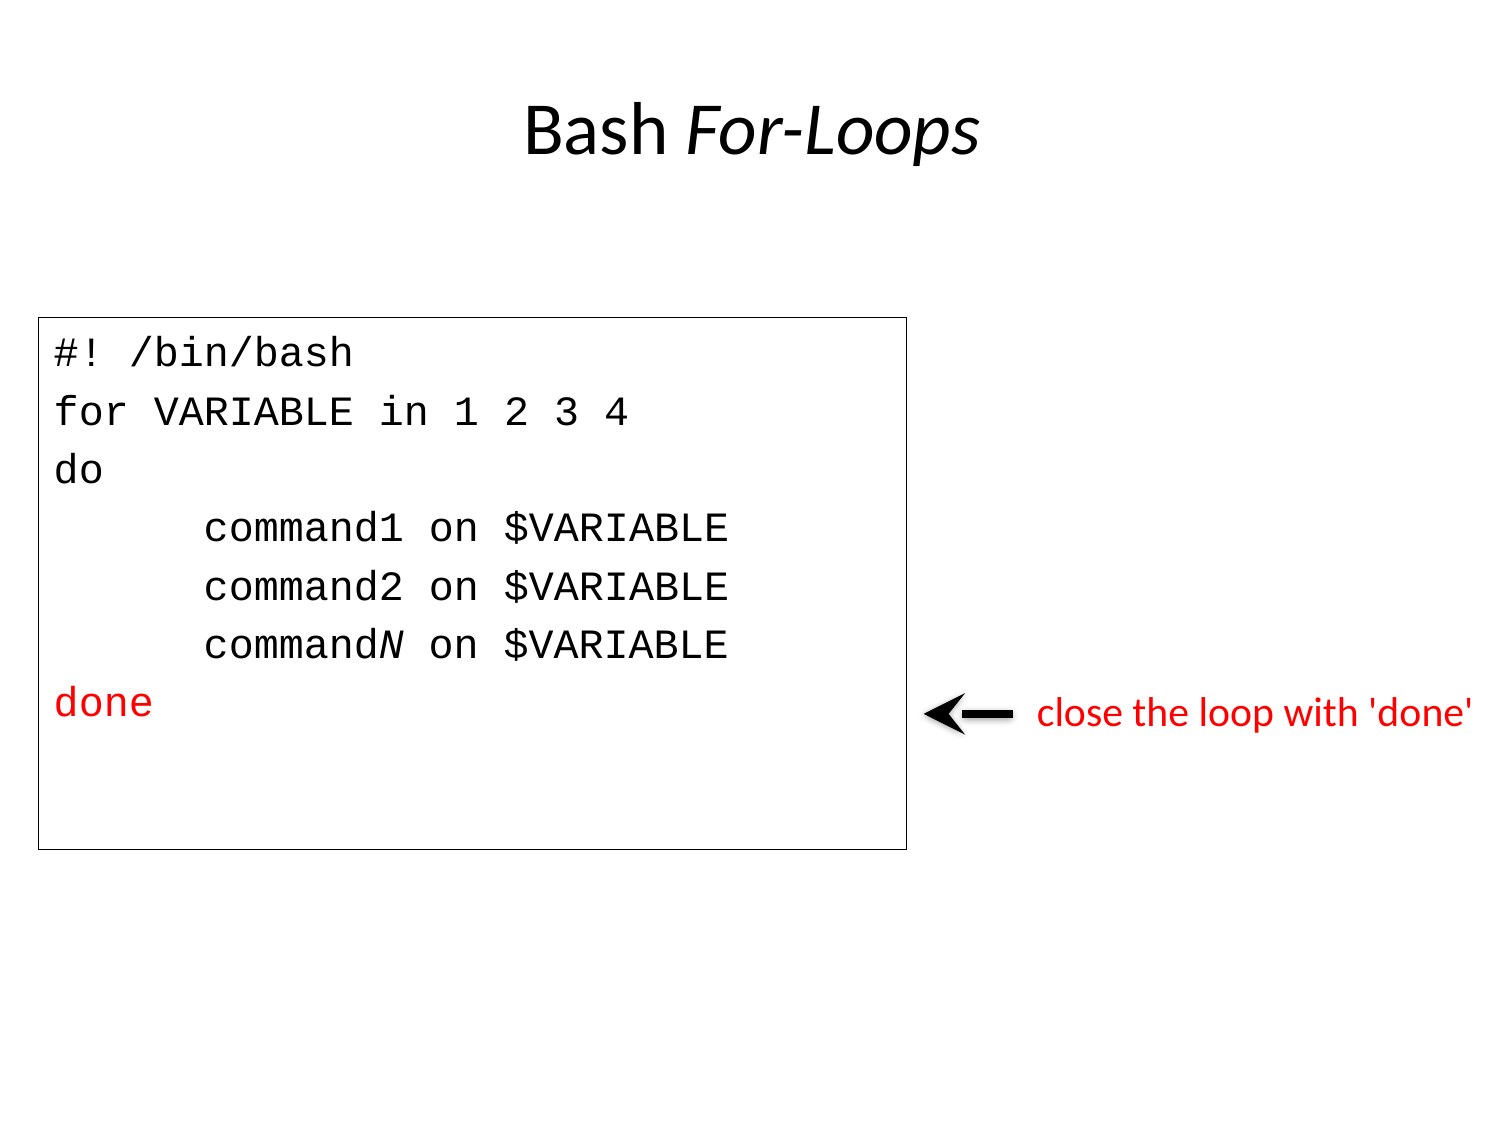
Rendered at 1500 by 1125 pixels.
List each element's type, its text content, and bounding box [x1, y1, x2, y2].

text_box #! /bin/bash for VARIABLE in 1 2 3 4 do command1 on $VARIABLE command2 on $VARIABLE commandN on $VARIABLE done [38, 317, 907, 850]
title Bash For-Loops [9, 72, 1495, 176]
text_box close the loop with 'done' [1022, 677, 1495, 743]
